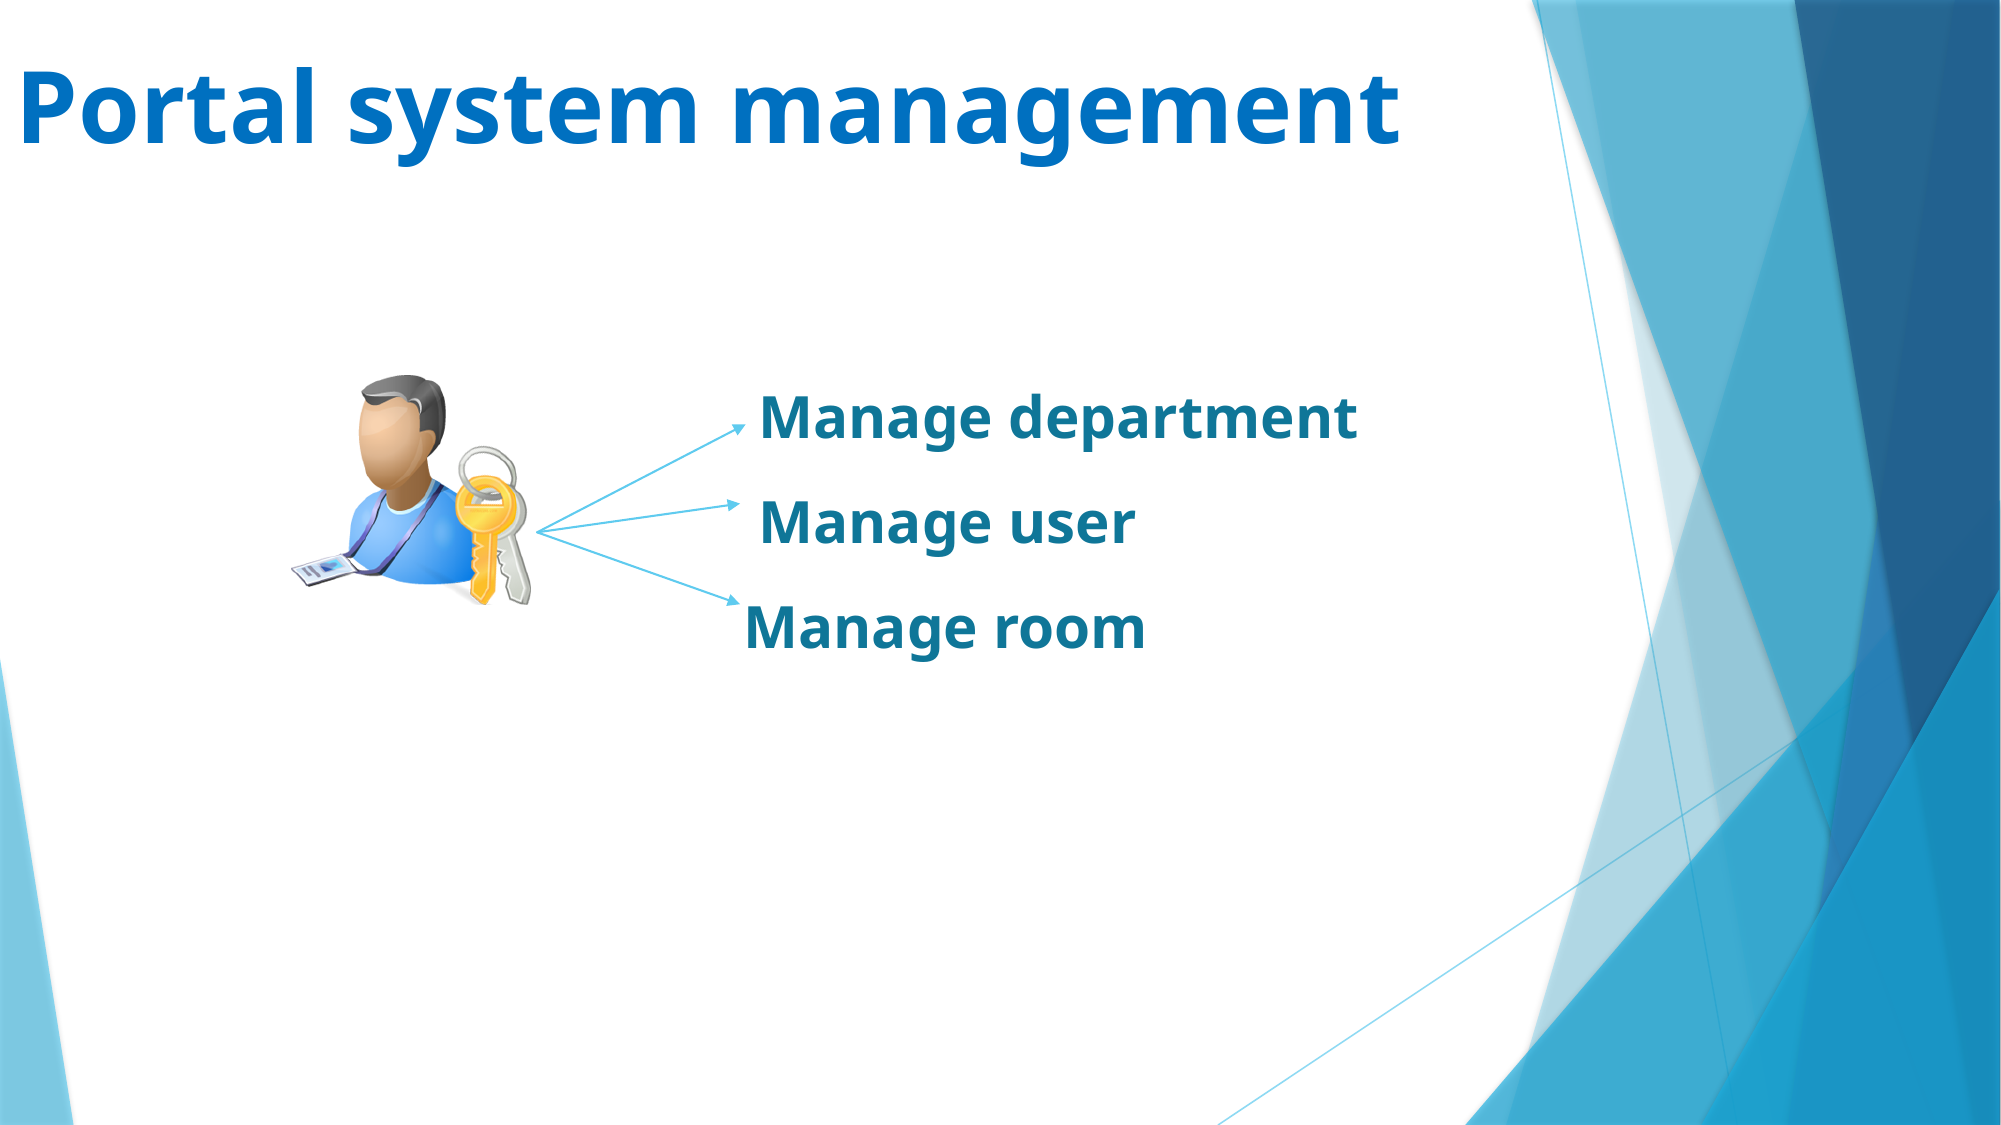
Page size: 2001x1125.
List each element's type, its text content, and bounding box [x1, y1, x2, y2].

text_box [536, 531, 741, 605]
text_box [536, 423, 747, 533]
text_box Portal system management [0, 36, 1419, 171]
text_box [536, 502, 741, 531]
picture [290, 364, 532, 605]
text_box Manage department Manage user Manage room [728, 337, 1404, 668]
